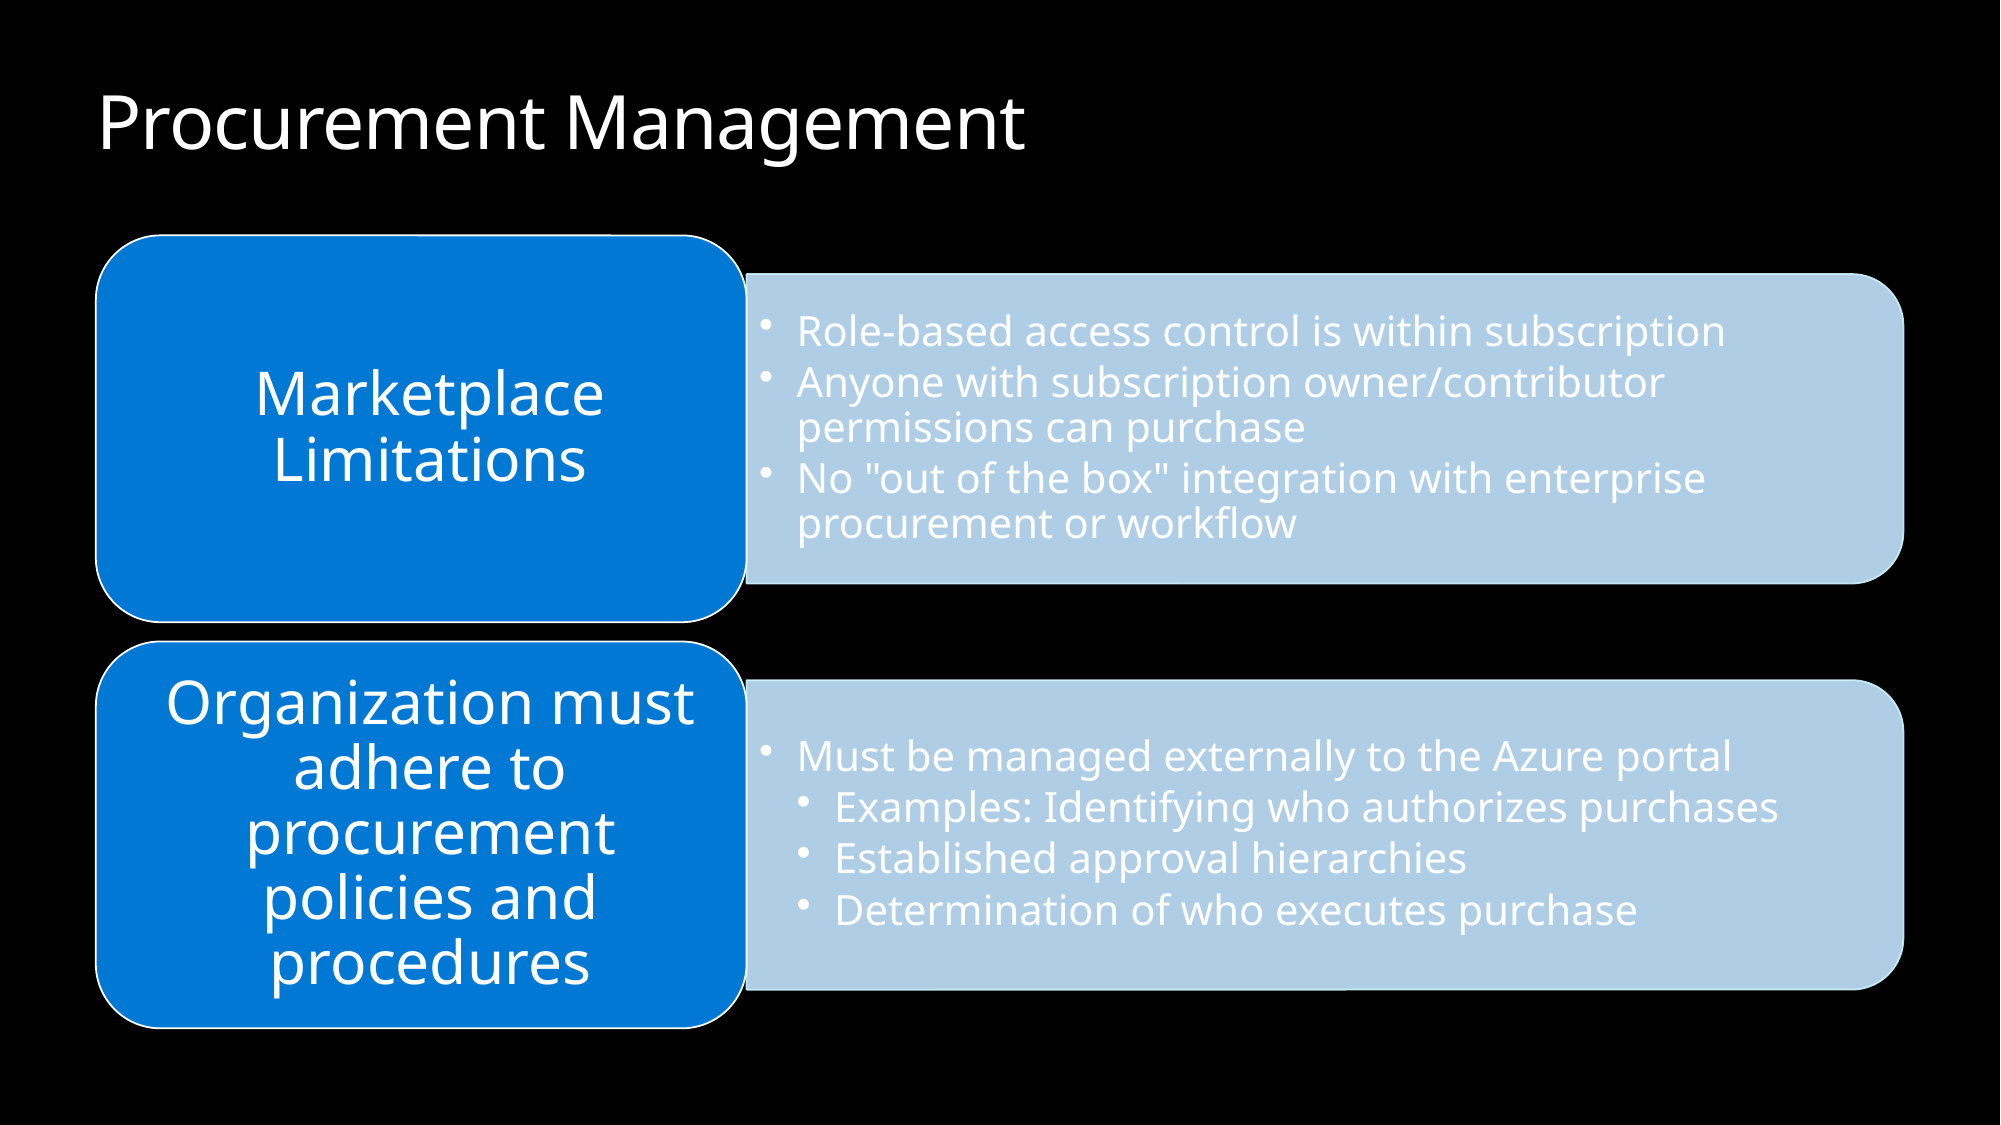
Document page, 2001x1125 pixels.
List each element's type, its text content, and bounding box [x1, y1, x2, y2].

title Procurement Management [96, 75, 1904, 166]
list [95, 235, 1904, 1029]
